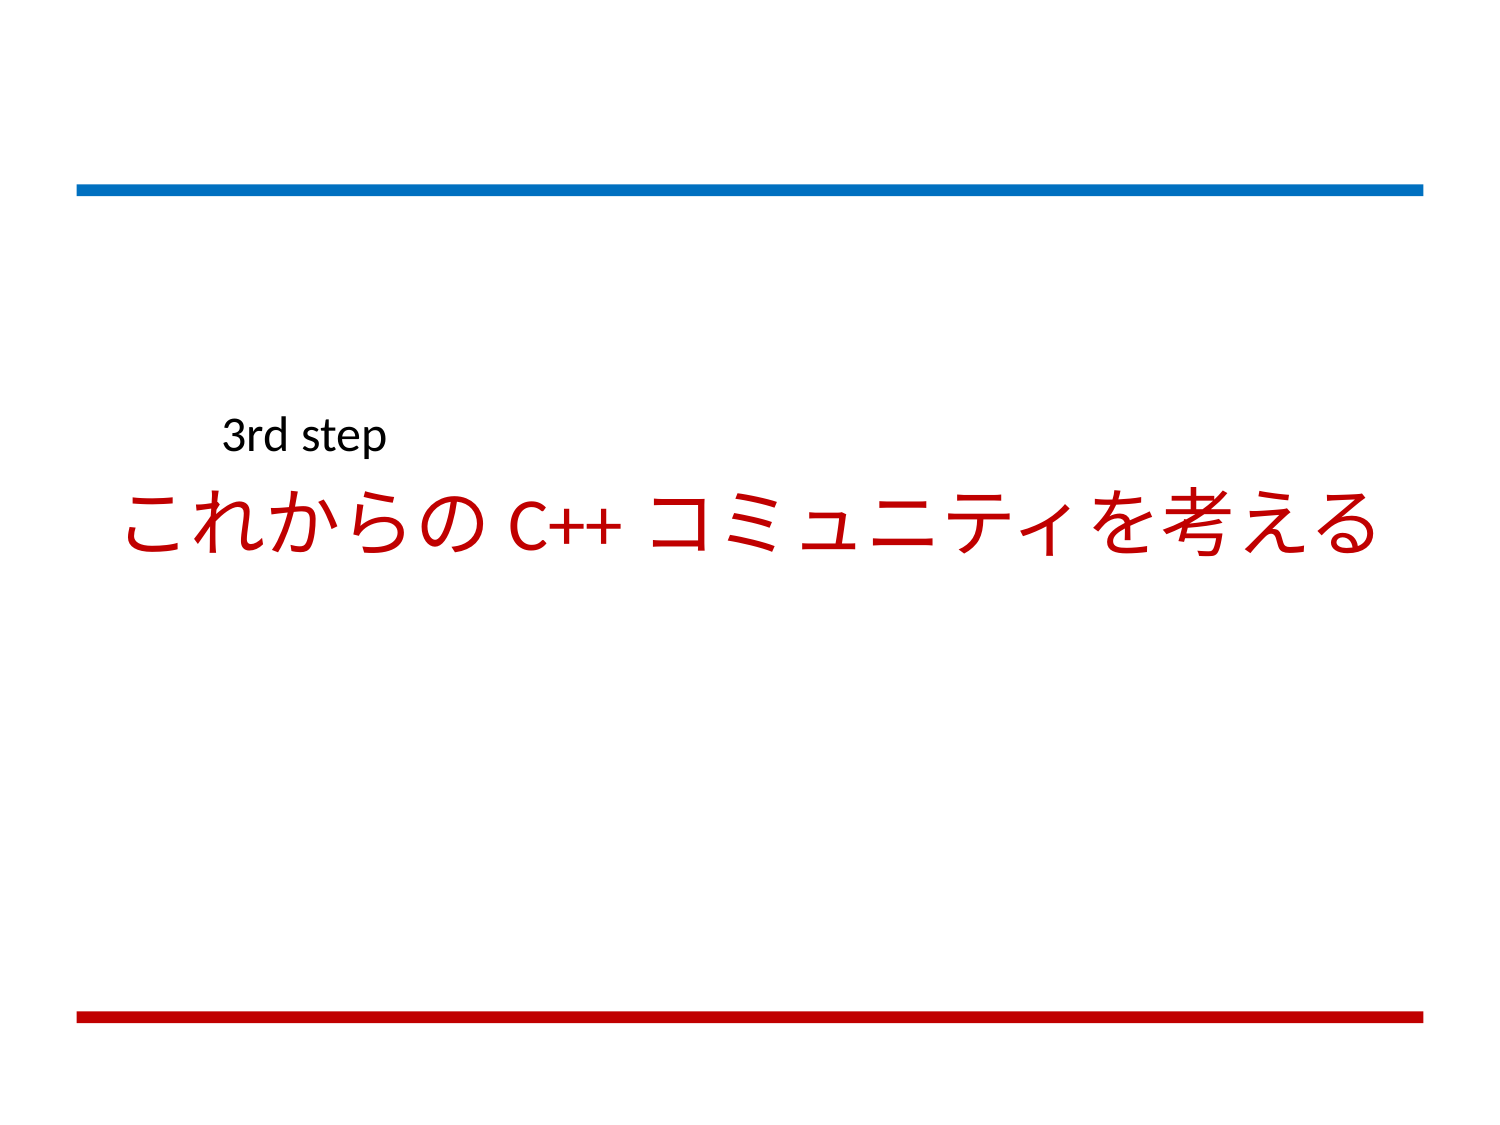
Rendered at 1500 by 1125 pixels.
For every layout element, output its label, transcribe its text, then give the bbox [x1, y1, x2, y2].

list これからのC++コミュニティを考える [75, 468, 1425, 622]
text_box 3rd step [206, 393, 514, 477]
